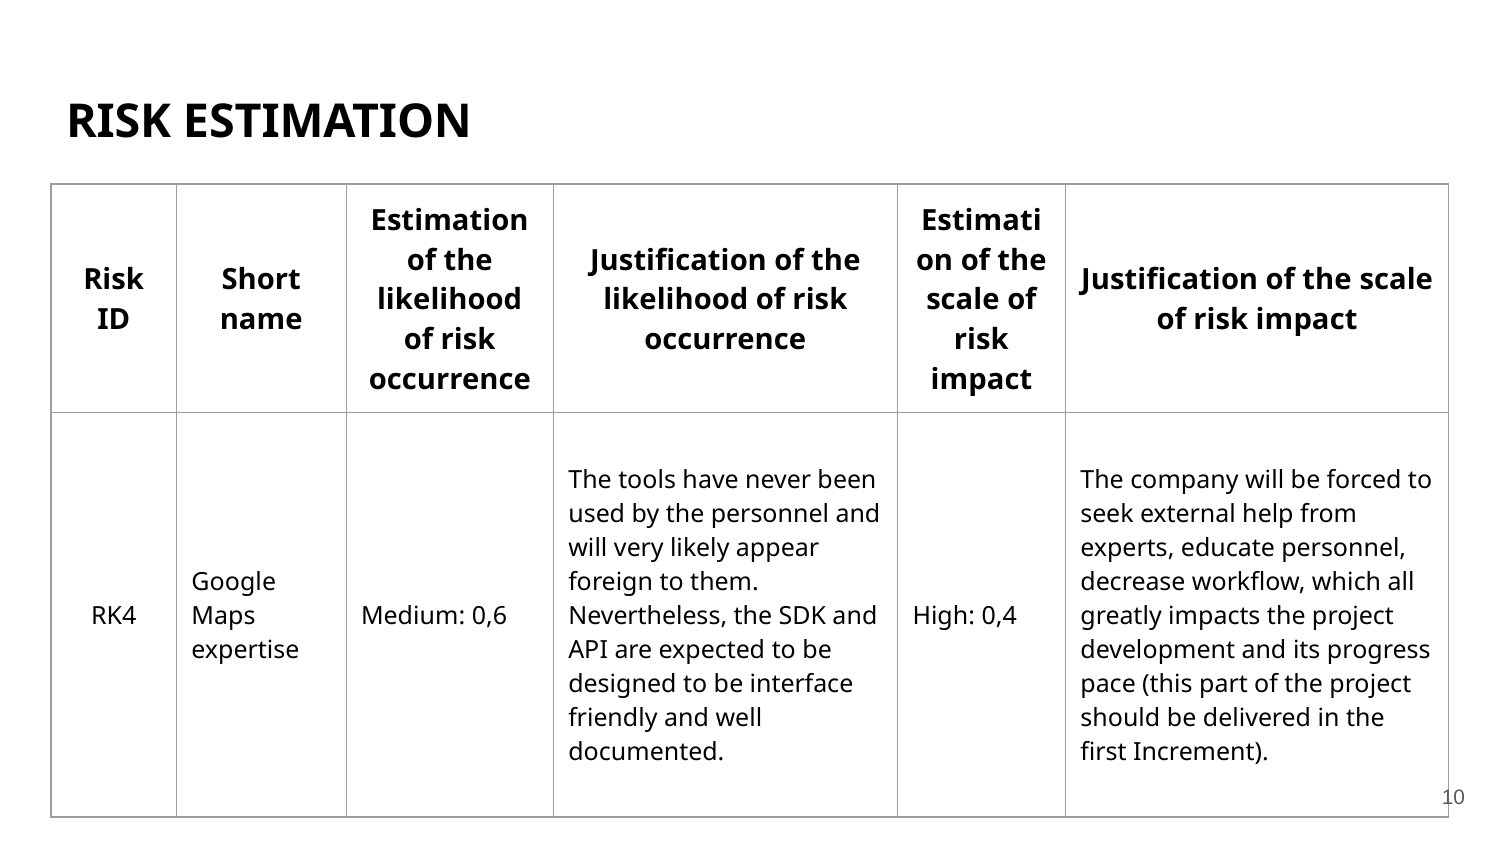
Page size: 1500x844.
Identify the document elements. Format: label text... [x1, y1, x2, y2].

table_cell Medium: 0,6 [347, 413, 553, 816]
table_cell RK4 [52, 413, 176, 816]
slide_number ‹#› [1389, 764, 1480, 830]
table_header Estimation of the likelihood of risk occurrence [347, 185, 553, 412]
table_cell Google Maps expertise [177, 413, 346, 816]
table_header Short name [177, 185, 346, 412]
table_cell The company will be forced to seek external help from experts, educate personnel, decrease workflow, which all greatly impacts the project development and its progress pace (this part of the project should be delivered in the first Increment). [1066, 413, 1448, 816]
title RISK ESTIMATION [51, 72, 1449, 167]
table_cell High: 0,4 [898, 413, 1065, 816]
table_header Risk ID [52, 185, 176, 412]
table_header Justification of the scale of risk impact [1066, 185, 1448, 412]
table_header Estimation of the scale of risk impact [898, 185, 1065, 412]
table_cell The tools have never been used by the personnel and will very likely appear foreign to them. Nevertheless, the SDK and API are expected to be designed to be interface friendly and well documented. [554, 413, 897, 816]
table_header Justification of the likelihood of risk occurrence [554, 185, 897, 412]
